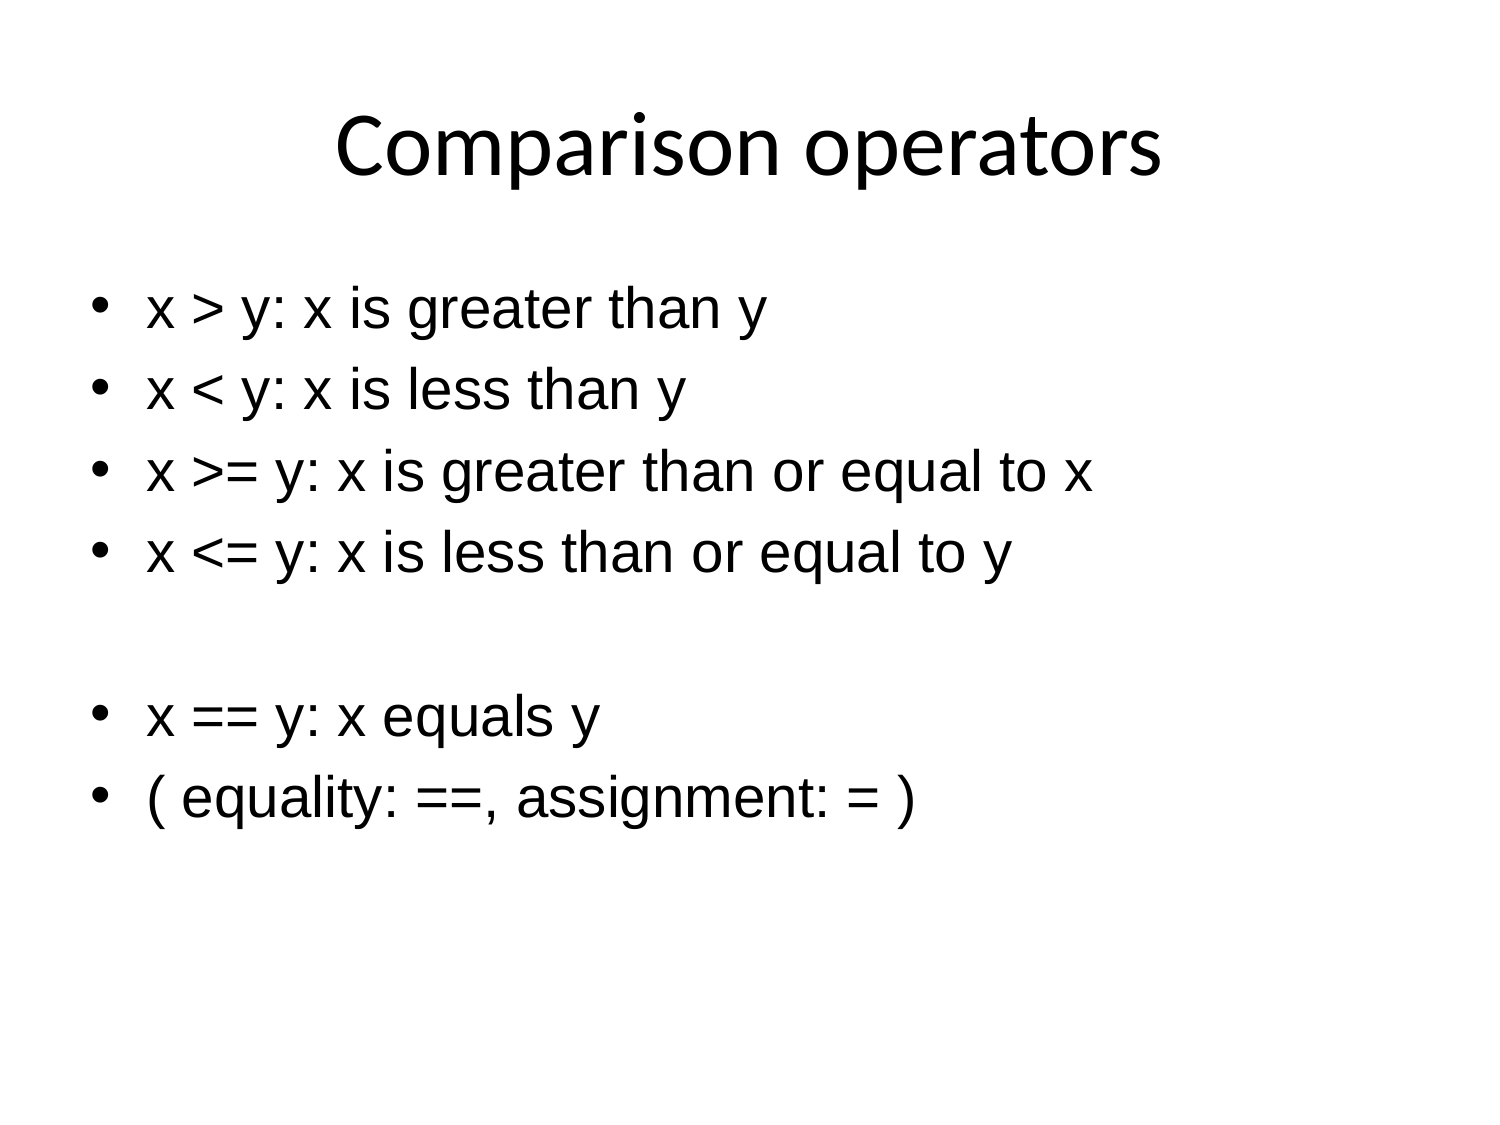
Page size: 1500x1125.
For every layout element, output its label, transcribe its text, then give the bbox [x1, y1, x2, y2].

title Comparison operators [75, 45, 1425, 233]
list x > y: x is greater than y x < y: x is less than y x >= y: x is greater than or equal to x x <= y: x is less than or equal to y x == y: x equals y ( equality: ==, assignment: = ) [75, 262, 1425, 1005]
